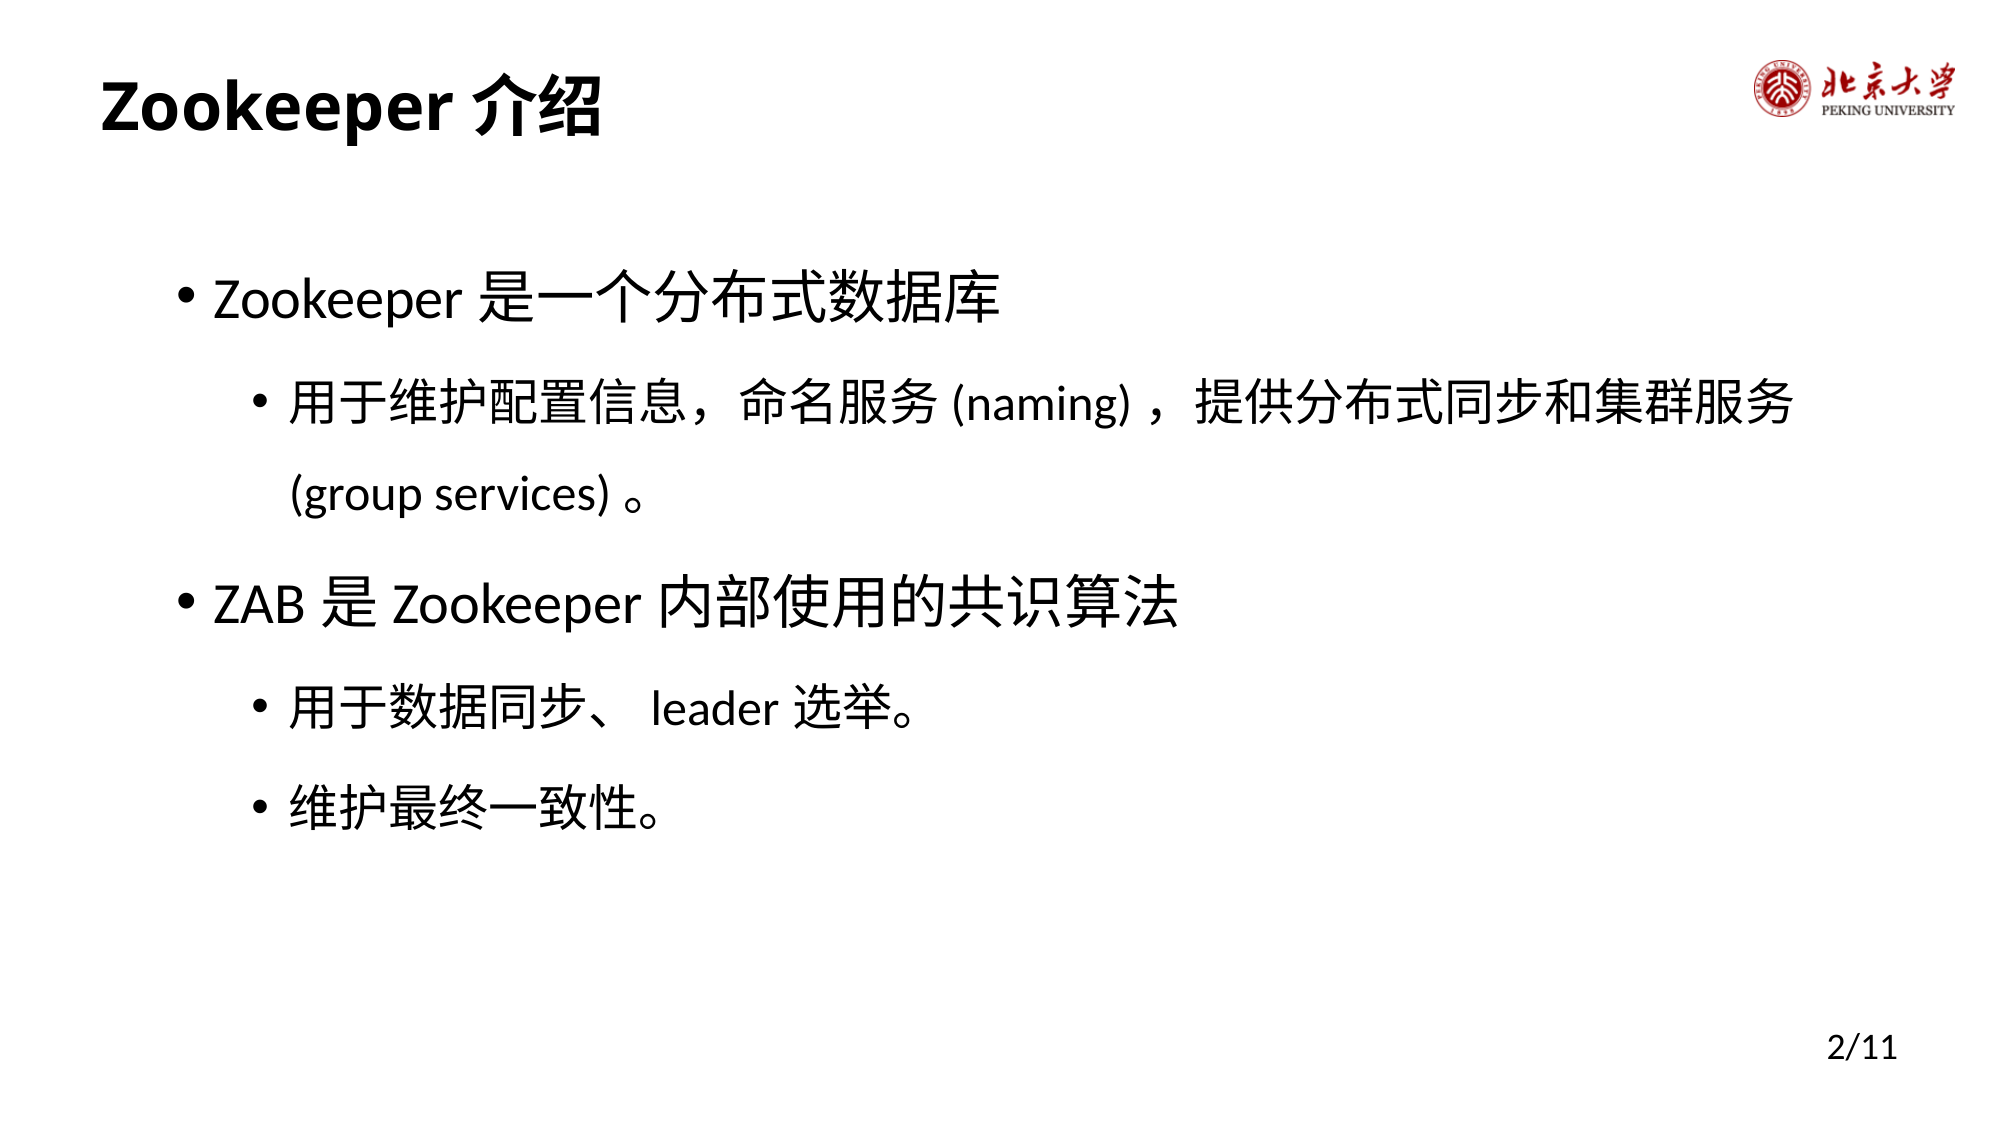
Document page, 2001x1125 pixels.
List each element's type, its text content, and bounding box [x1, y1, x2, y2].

text_box 2/11 [1811, 1014, 1914, 1075]
list Zookeeper是一个分布式数据库 用于维护配置信息，命名服务(naming)，提供分布式同步和集群服务(group services)。 ZAB是Zookeeper内部使用的共识算法 用于数据同步、leader选举。 维护最终一致性。 [86, 217, 1812, 932]
title Zookeeper介绍 [86, 0, 1812, 217]
picture [1754, 60, 1955, 117]
